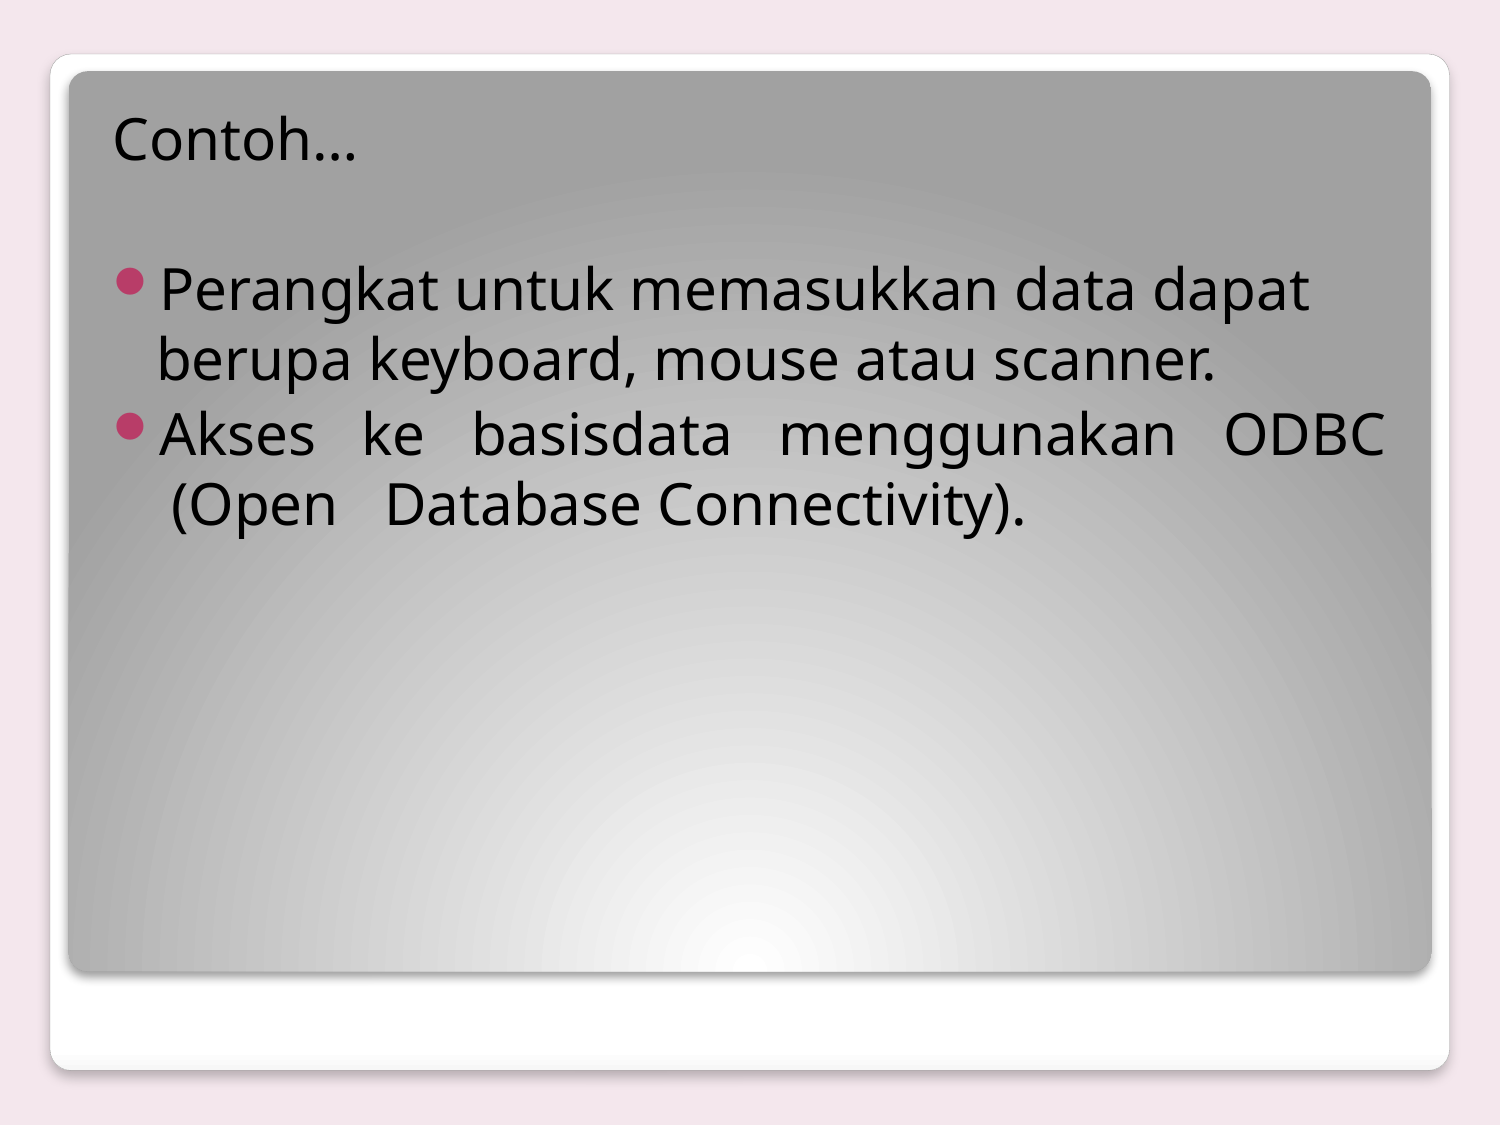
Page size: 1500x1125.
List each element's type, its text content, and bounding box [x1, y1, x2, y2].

list Contoh… Perangkat untuk memasukkan data dapat berupa keyboard, mouse atau scanner. Akses ke basisdata menggunakan ODBC (Open Database Connectivity). [82, 86, 1425, 774]
